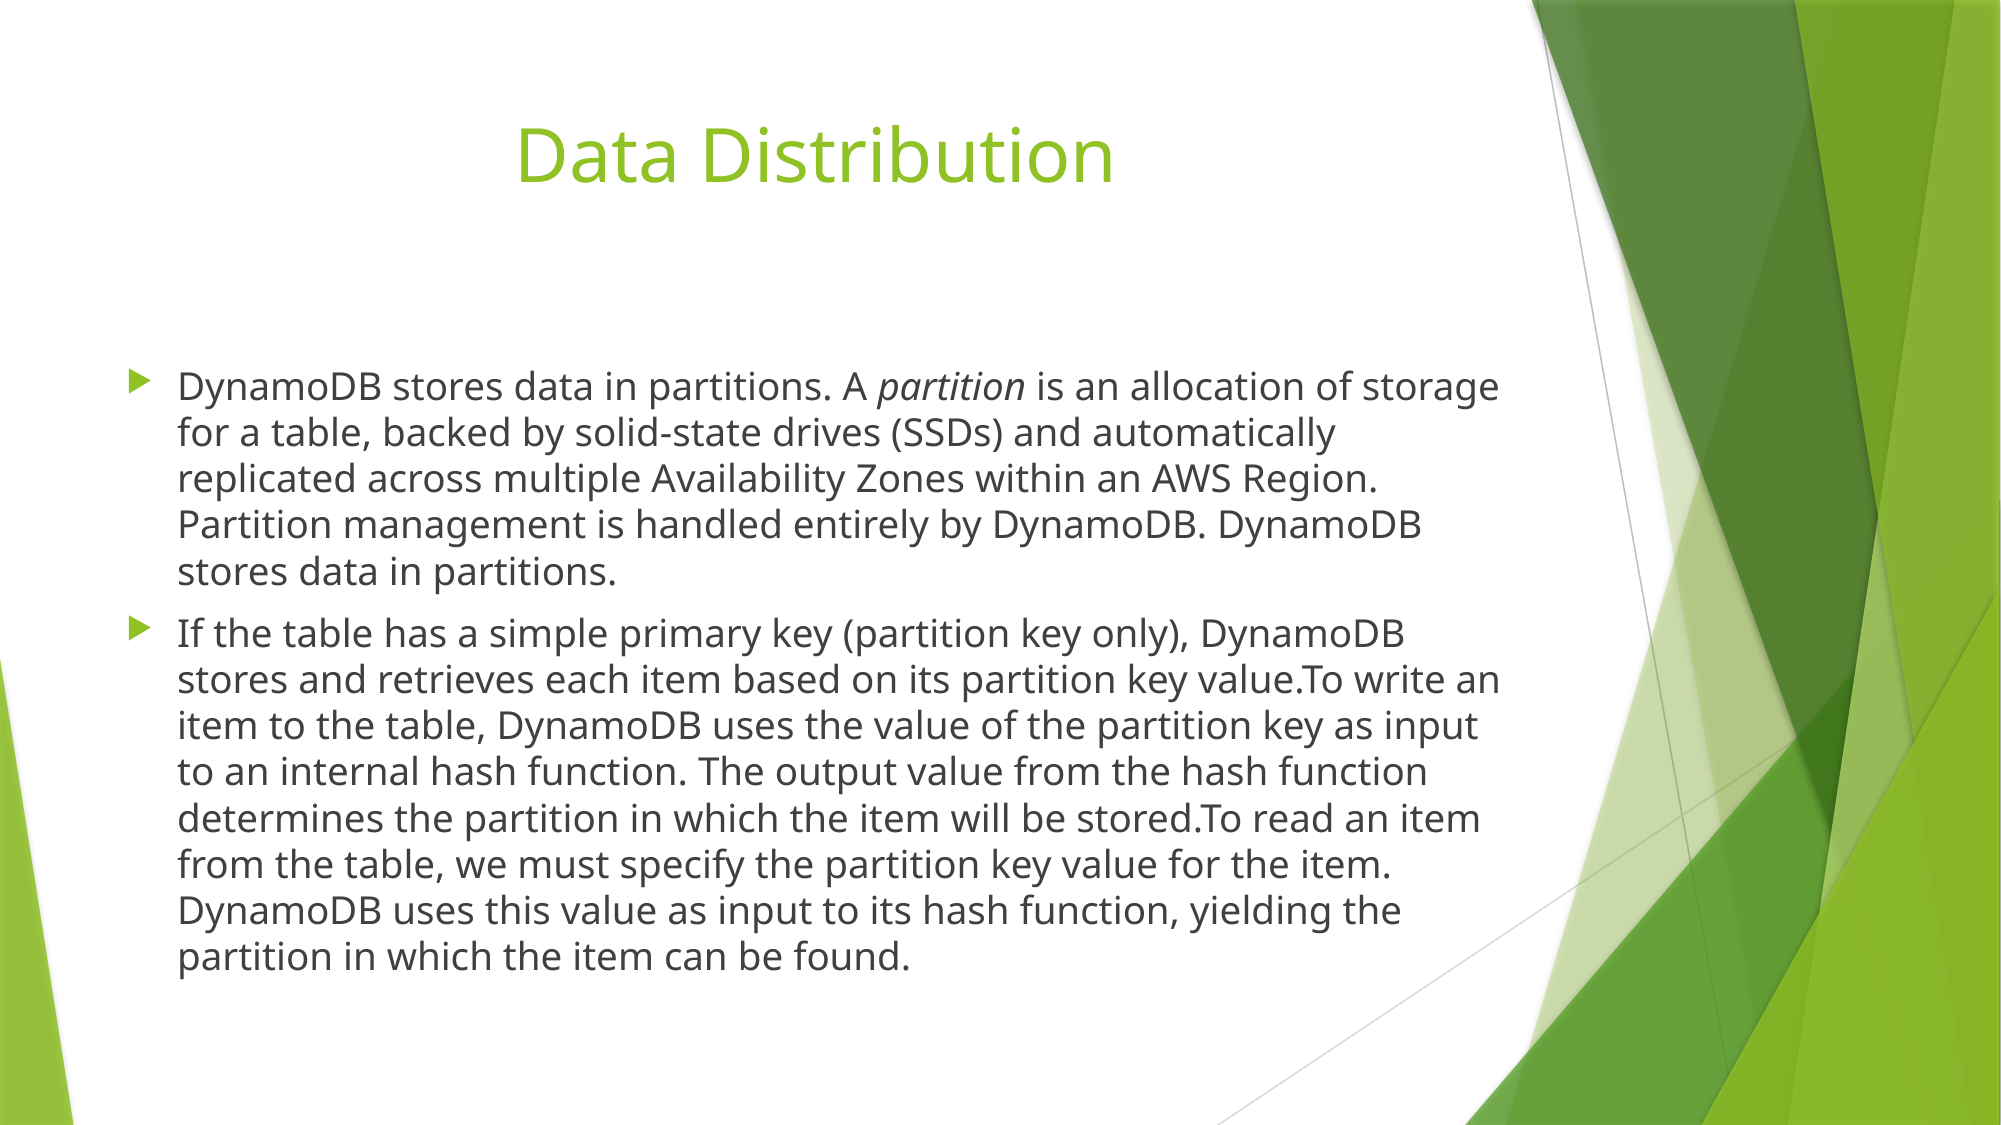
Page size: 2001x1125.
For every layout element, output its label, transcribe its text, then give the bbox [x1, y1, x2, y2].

title Data Distribution [111, 99, 1522, 317]
list DynamoDB stores data in partitions. A partition is an allocation of storage for a table, backed by solid-state drives (SSDs) and automatically replicated across multiple Availability Zones within an AWS Region. Partition management is handled entirely by DynamoDB. DynamoDB stores data in partitions. If the table has a simple primary key (partition key only), DynamoDB stores and retrieves each item based on its partition key value.To write an item to the table, DynamoDB uses the value of the partition key as input to an internal hash function. The output value from the hash function determines the partition in which the item will be stored.To read an item from the table, we must specify the partition key value for the item. DynamoDB uses this value as input to its hash function, yielding the partition in which the item can be found. [111, 354, 1522, 992]
